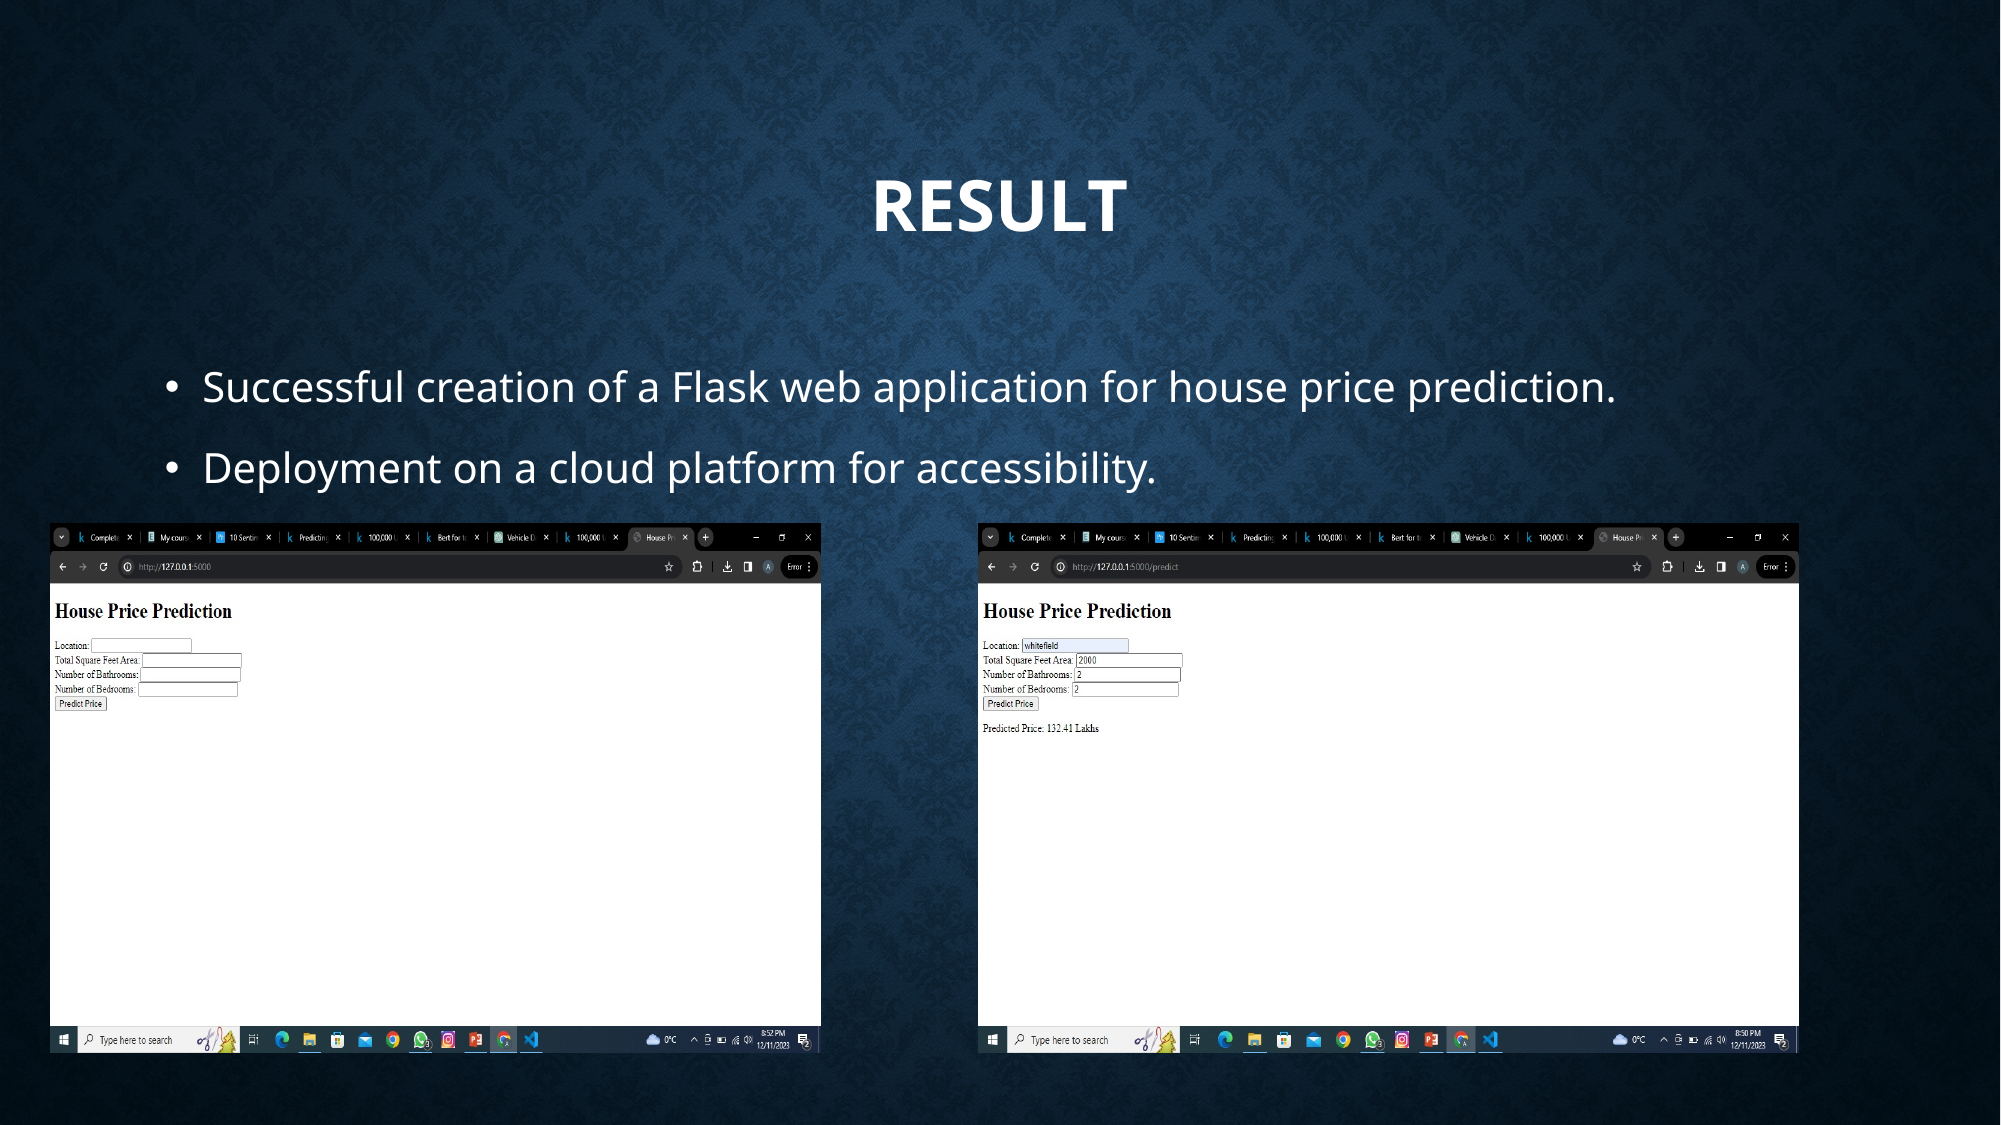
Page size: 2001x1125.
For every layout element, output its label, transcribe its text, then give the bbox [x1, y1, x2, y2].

picture [977, 522, 1799, 1054]
title Result [149, 99, 1849, 318]
list Successful creation of a Flask web application for house price prediction. Deployment on a cloud platform for accessibility. [149, 343, 1849, 950]
picture [49, 522, 821, 1054]
